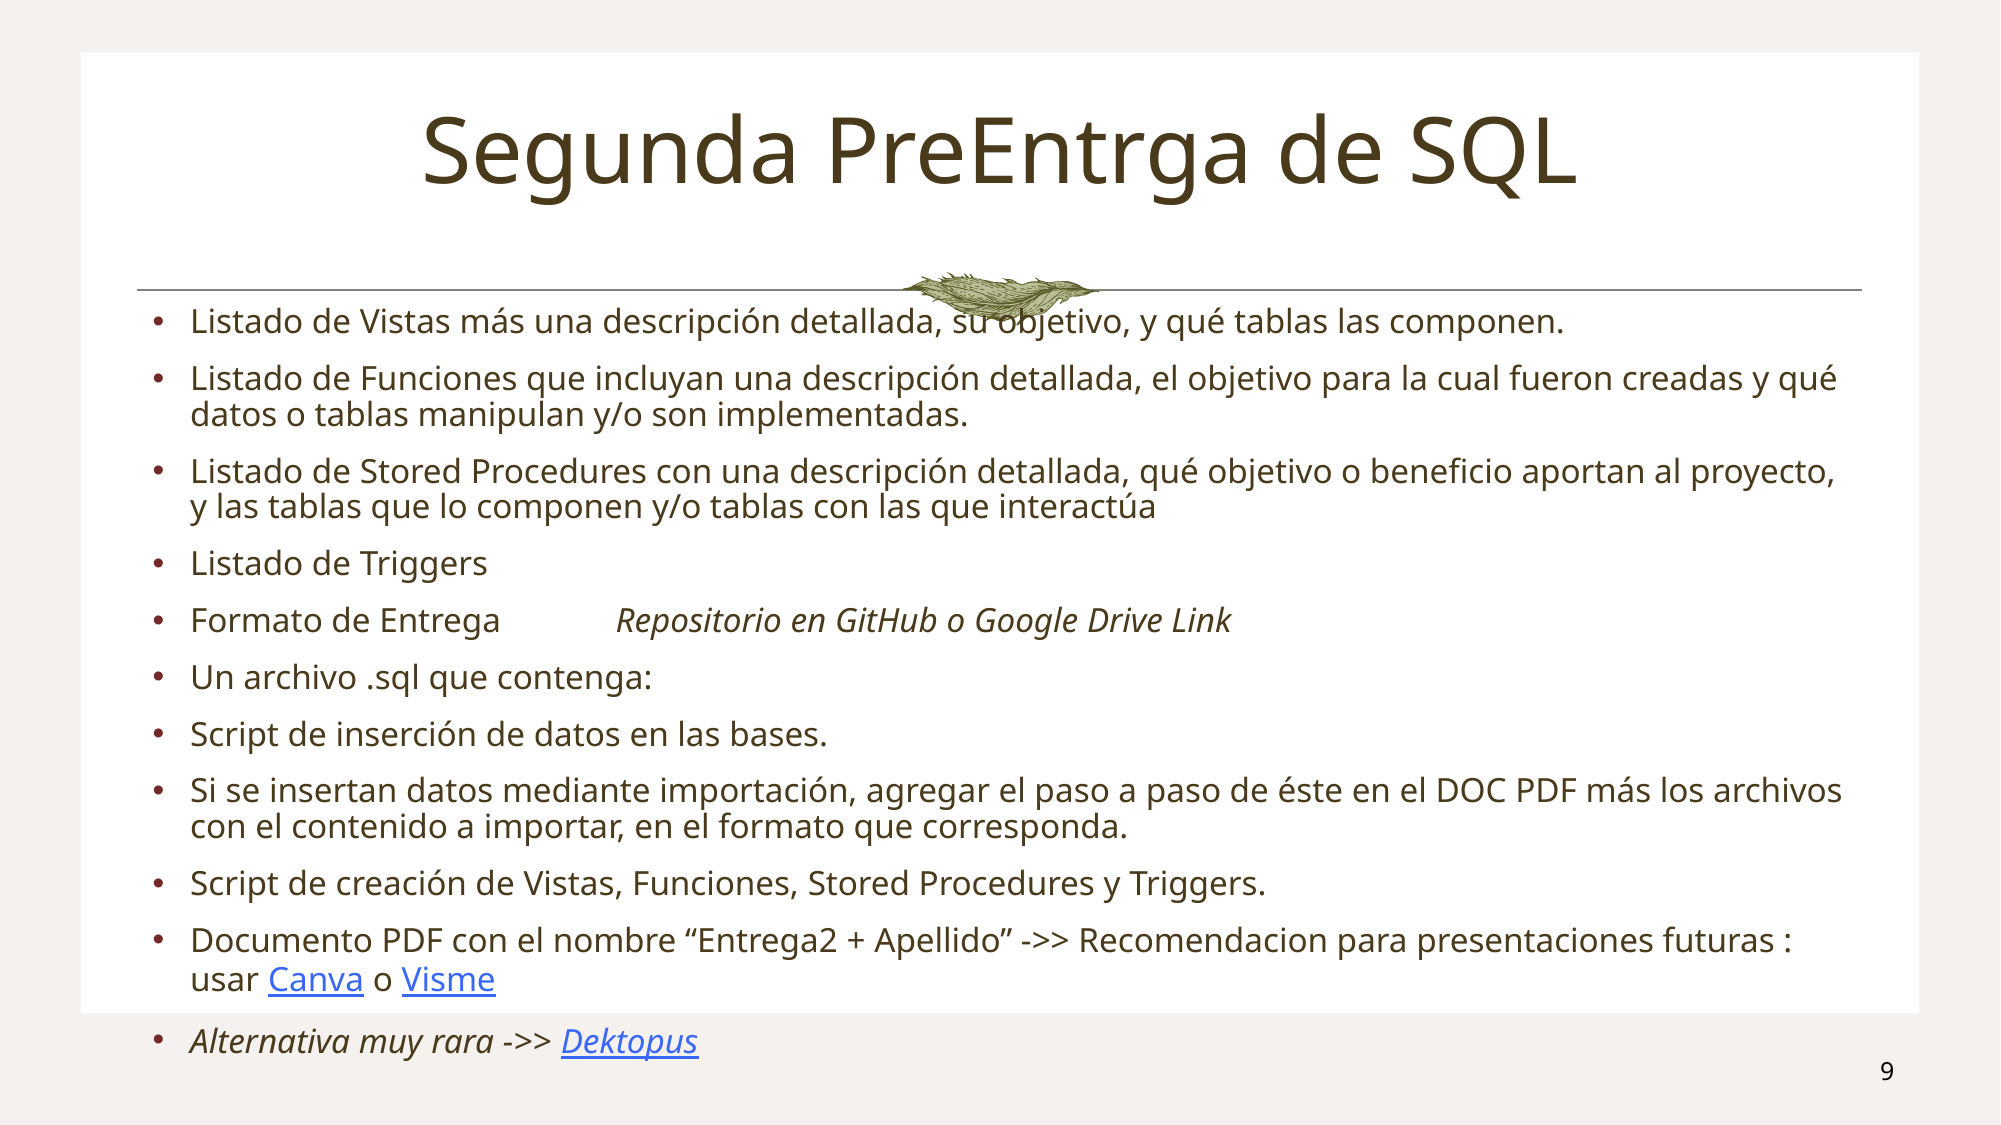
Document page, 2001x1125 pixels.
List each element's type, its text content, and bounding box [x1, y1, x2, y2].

title Segunda PreEntrga de SQL [137, 59, 1863, 249]
picture [901, 267, 1100, 297]
list Listado de Vistas más una descripción detallada, su objetivo, y qué tablas las componen. Listado de Funciones que incluyan una descripción detallada, el objetivo para la cual fueron creadas y qué datos o tablas manipulan y/o son implementadas. Listado de Stored Procedures con una descripción detallada, qué objetivo o beneficio aportan al proyecto, y las tablas que lo componen y/o tablas con las que interactúa Listado de Triggers Formato de Entrega Repositorio en GitHub o Google Drive Link Un archivo .sql que contenga: Script de inserción de datos en las bases. Si se insertan datos mediante importación, agregar el paso a paso de éste en el DOC PDF más los archivos con el contenido a importar, en el formato que corresponda. Script de creación de Vistas, Funciones, Stored Procedures y Triggers. Documento PDF con el nombre “Entrega2 + Apellido” ->> Recomendacion para presentaciones futuras : usar Canva o Visme Alternativa muy rara ->> Dektopus [137, 297, 1863, 1021]
slide_number 9 [1459, 1042, 1910, 1103]
